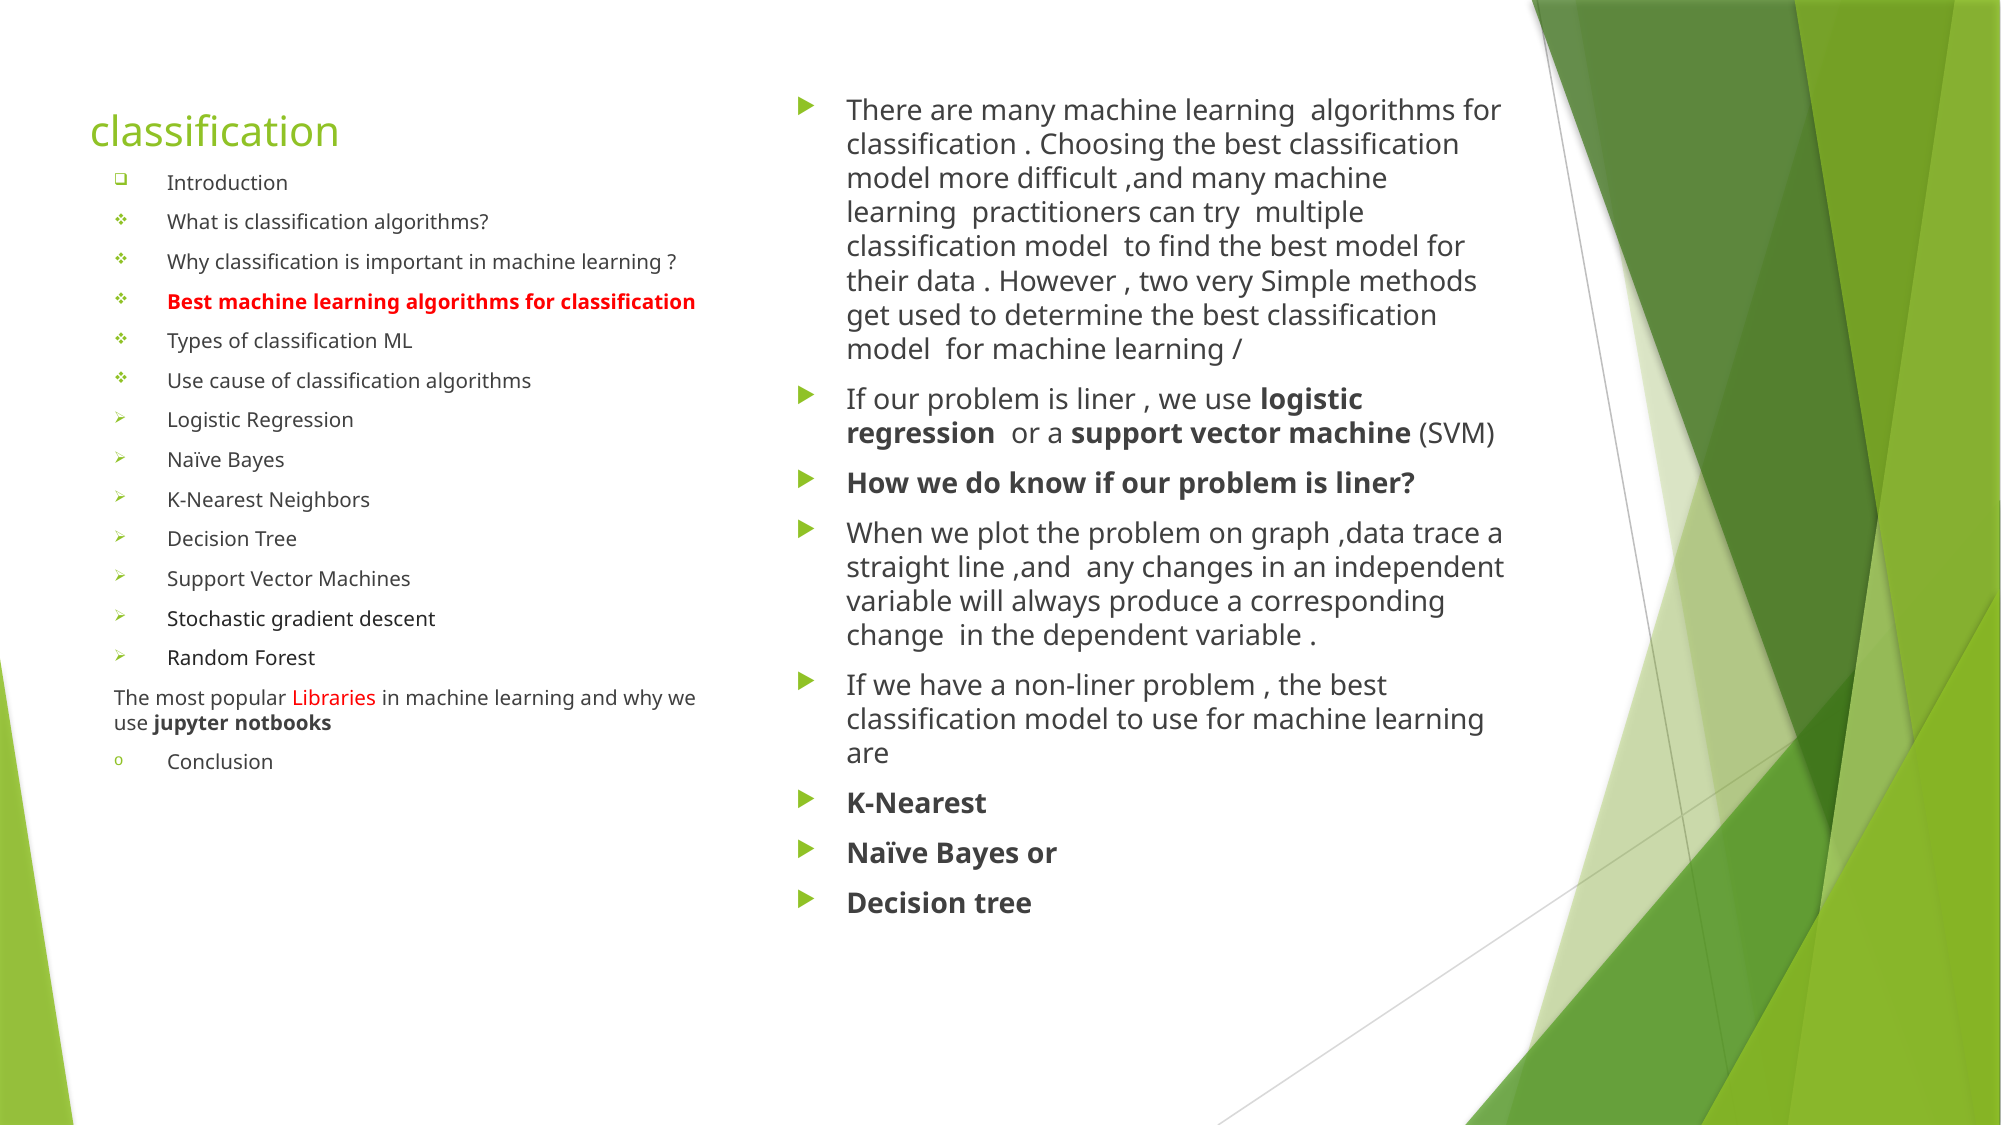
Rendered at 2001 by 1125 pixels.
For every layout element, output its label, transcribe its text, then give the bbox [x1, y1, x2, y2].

title classification [74, 61, 720, 162]
list There are many machine learning algorithms for classification . Choosing the best classification model more difficult ,and many machine learning practitioners can try multiple classification model to find the best model for their data . However , two very Simple methods get used to determine the best classification model for machine learning / If our problem is liner , we use logistic regression or a support vector machine (SVM) How we do know if our problem is liner? When we plot the problem on graph ,data trace a straight line ,and any changes in an independent variable will always produce a corresponding change in the dependent variable . If we have a non-liner problem , the best classification model to use for machine learning are K-Nearest Naïve Bayes or Decision tree [780, 84, 1522, 991]
list Introduction What is classification algorithms? Why classification is important in machine learning ? Best machine learning algorithms for classification Types of classification ML Use cause of classification algorithms Logistic Regression Naïve Bayes K-Nearest Neighbors Decision Tree Support Vector Machines Stochastic gradient descent Random Forest The most popular Libraries in machine learning and why we use jupyter notbooks Conclusion [98, 161, 744, 788]
